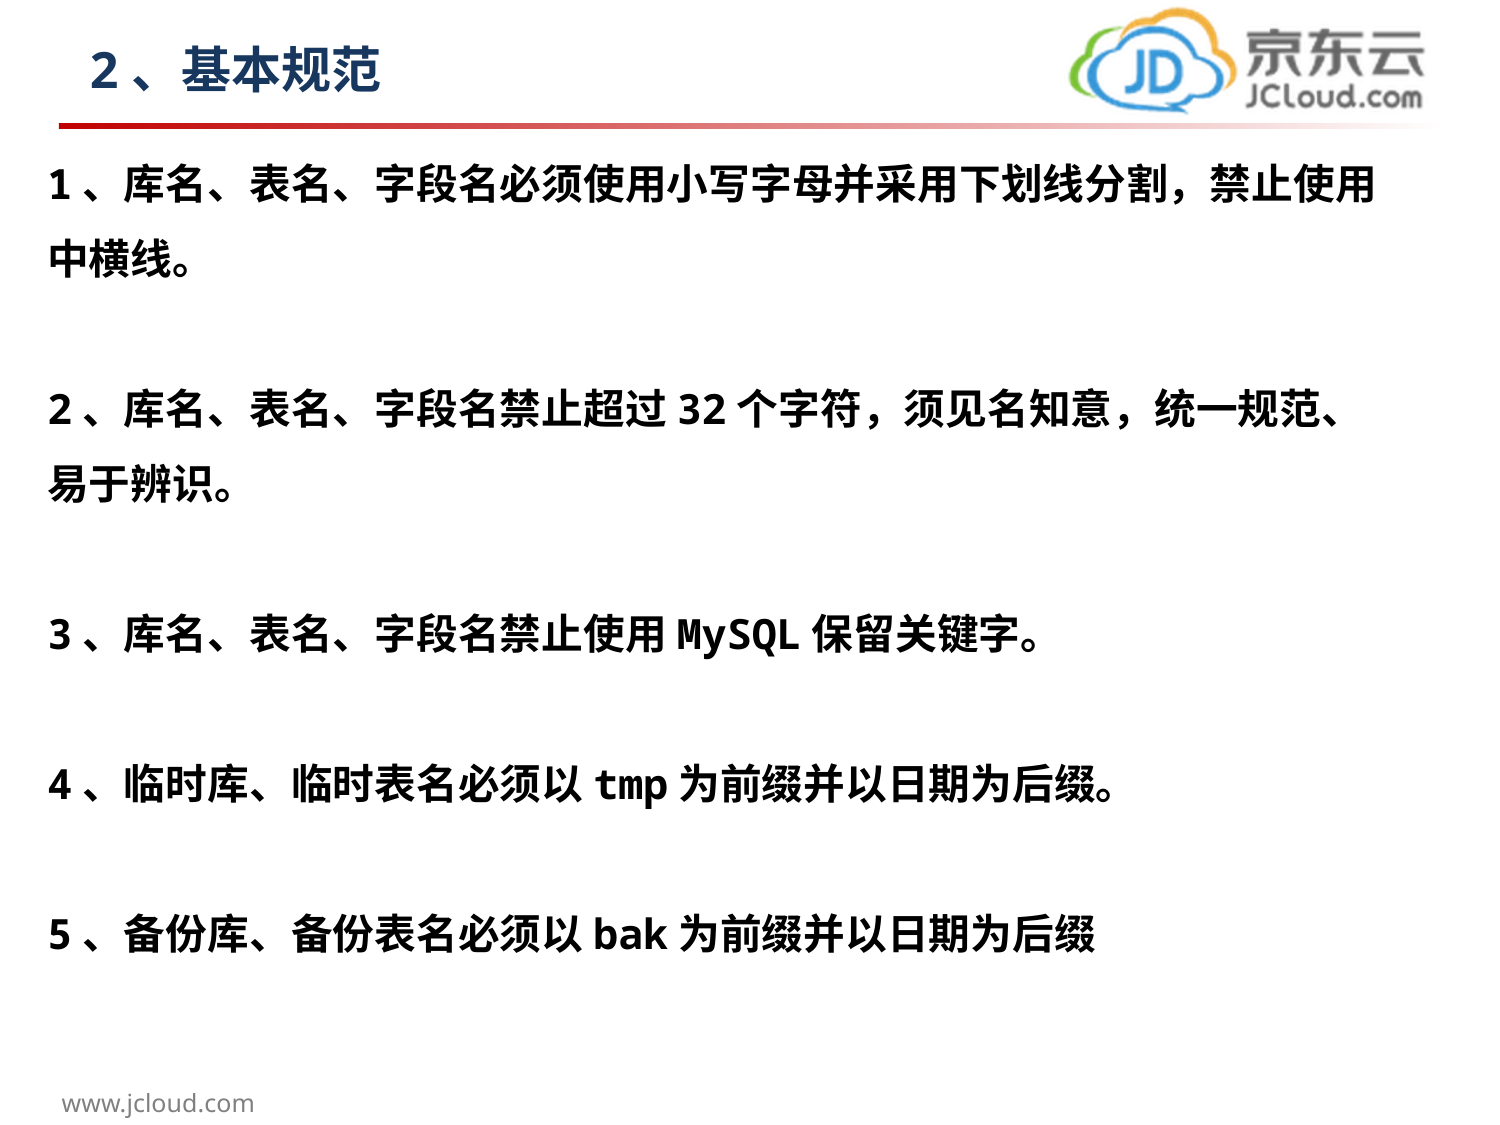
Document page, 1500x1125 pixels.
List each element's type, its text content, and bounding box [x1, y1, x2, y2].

title 2、基本规范 [75, 30, 1034, 107]
text_box 1、库名、表名、字段名必须使用小写字母并采用下划线分割，禁止使用中横线。 2、库名、表名、字段名禁止超过32个字符，须见名知意，统一规范、 易于辨识。 3、库名、表名、字段名禁止使用MySQL保留关键字。 4、临时库、临时表名必须以tmp为前缀并以日期为后缀。 5、备份库、备份表名必须以bak为前缀并以日期为后缀 [32, 125, 1432, 1041]
picture [1064, 4, 1432, 118]
